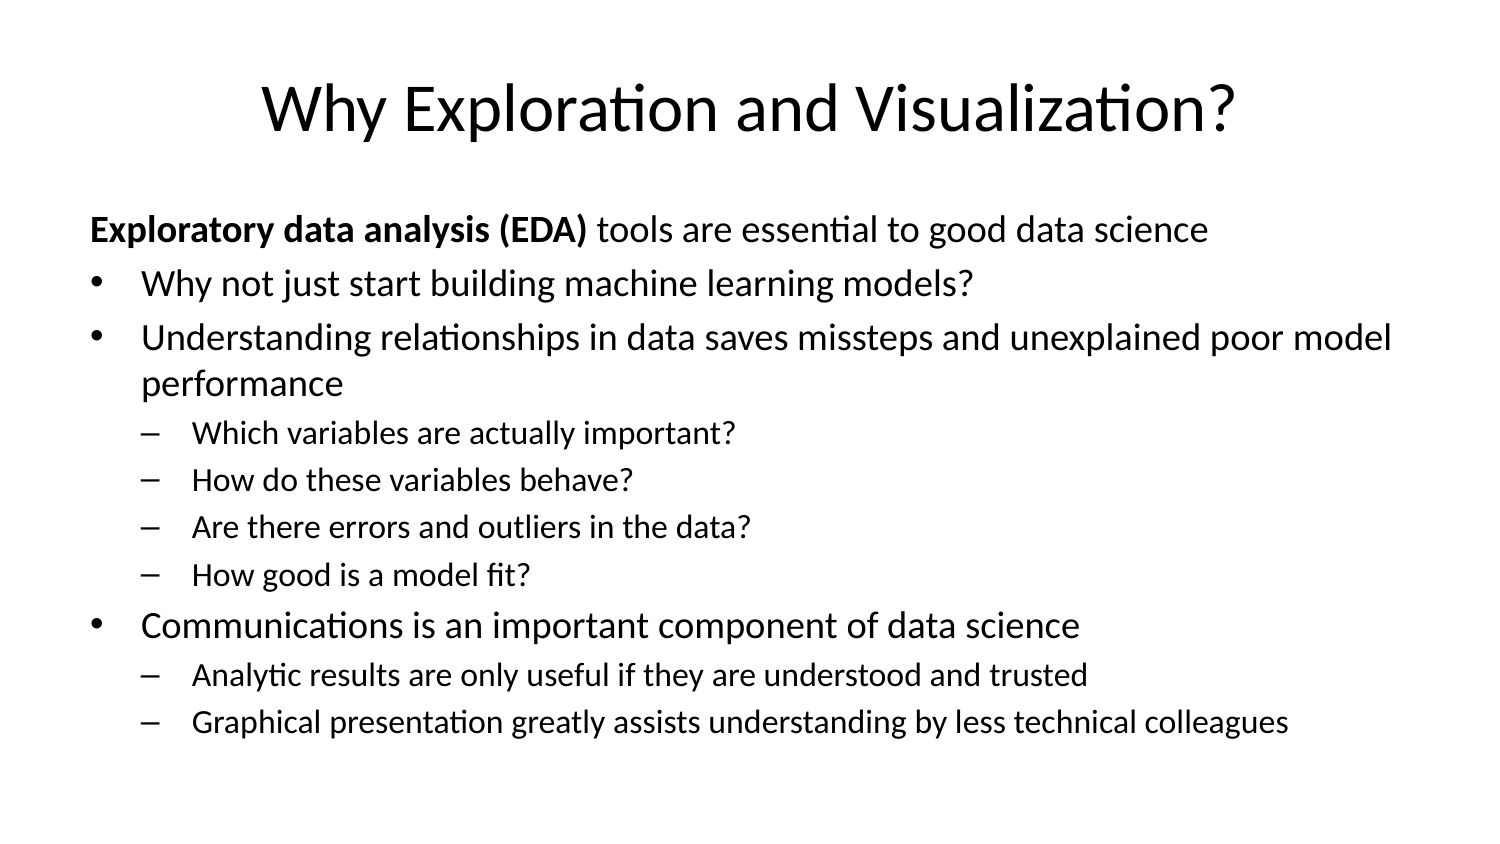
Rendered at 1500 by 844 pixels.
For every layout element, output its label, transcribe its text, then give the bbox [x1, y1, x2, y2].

title Why Exploration and Visualization? [75, 33, 1425, 175]
list Exploratory data analysis (EDA) tools are essential to good data science Why not just start building machine learning models? Understanding relationships in data saves missteps and unexplained poor model performance Which variables are actually important? How do these variables behave? Are there errors and outliers in the data? How good is a model fit? Communications is an important component of data science Analytic results are only useful if they are understood and trusted Graphical presentation greatly assists understanding by less technical colleagues [75, 196, 1425, 754]
